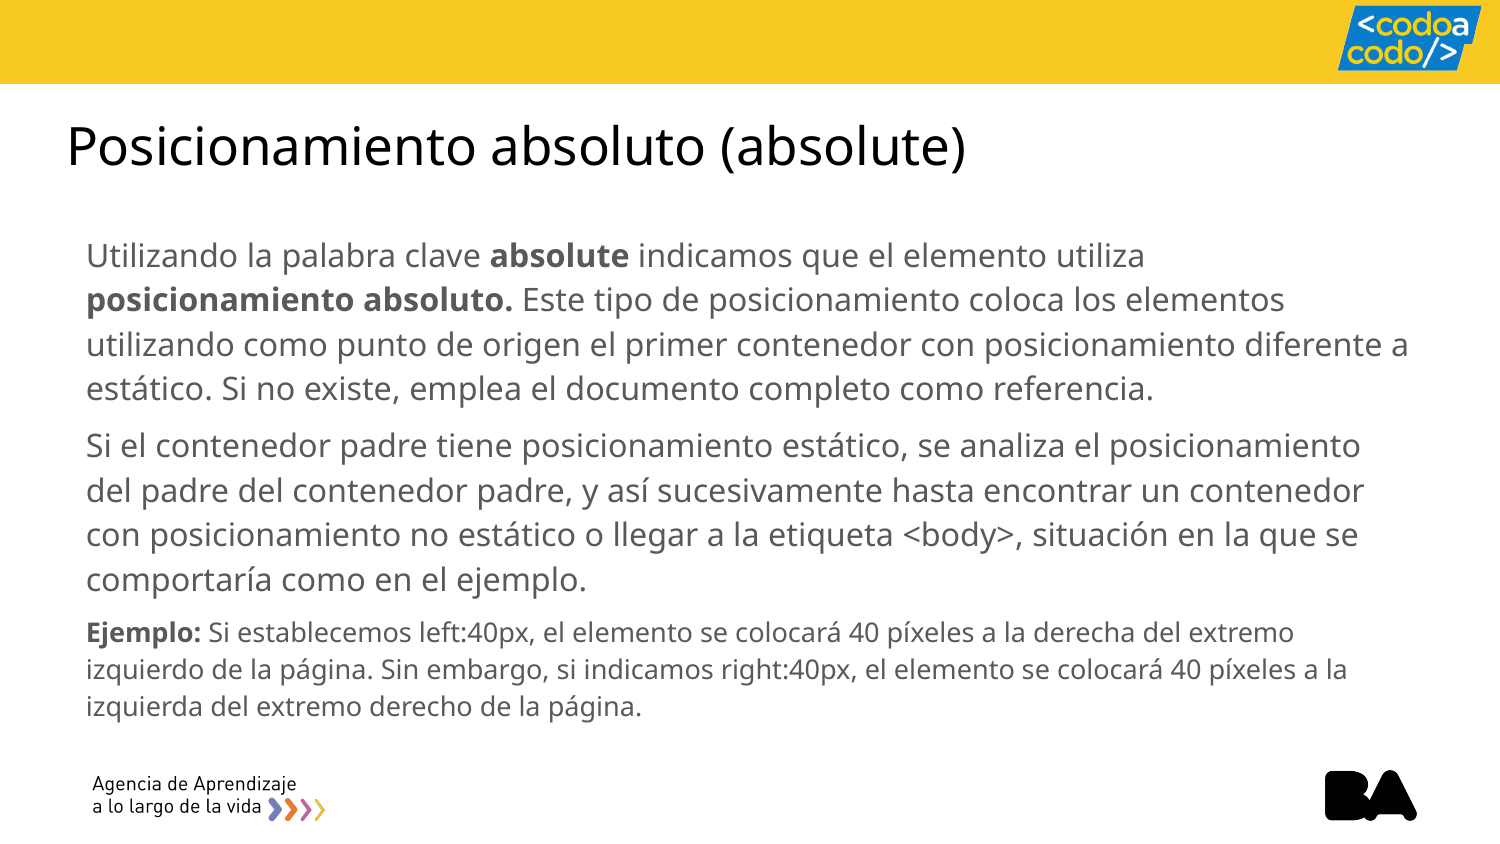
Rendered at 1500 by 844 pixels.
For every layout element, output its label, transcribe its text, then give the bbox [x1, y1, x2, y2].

picture [70, 759, 344, 835]
title Posicionamiento absoluto (absolute) [51, 98, 1446, 192]
list Utilizando la palabra clave absolute indicamos que el elemento utiliza posicionamiento absoluto. Este tipo de posicionamiento coloca los elementos utilizando como punto de origen el primer contenedor con posicionamiento diferente a estático. Si no existe, emplea el documento completo como referencia. Si el contenedor padre tiene posicionamiento estático, se analiza el posicionamiento del padre del contenedor padre, y así sucesivamente hasta encontrar un contenedor con posicionamiento no estático o llegar a la etiqueta <body>, situación en la que se comportaría como en el ejemplo. Ejemplo: Si establecemos left:40px, el elemento se colocará 40 píxeles a la derecha del extremo izquierdo de la página. Sin embargo, si indicamos right:40px, el elemento se colocará 40 píxeles a la izquierda del extremo derecho de la página. [70, 214, 1430, 759]
picture [1325, 770, 1417, 821]
picture [1337, 5, 1482, 71]
